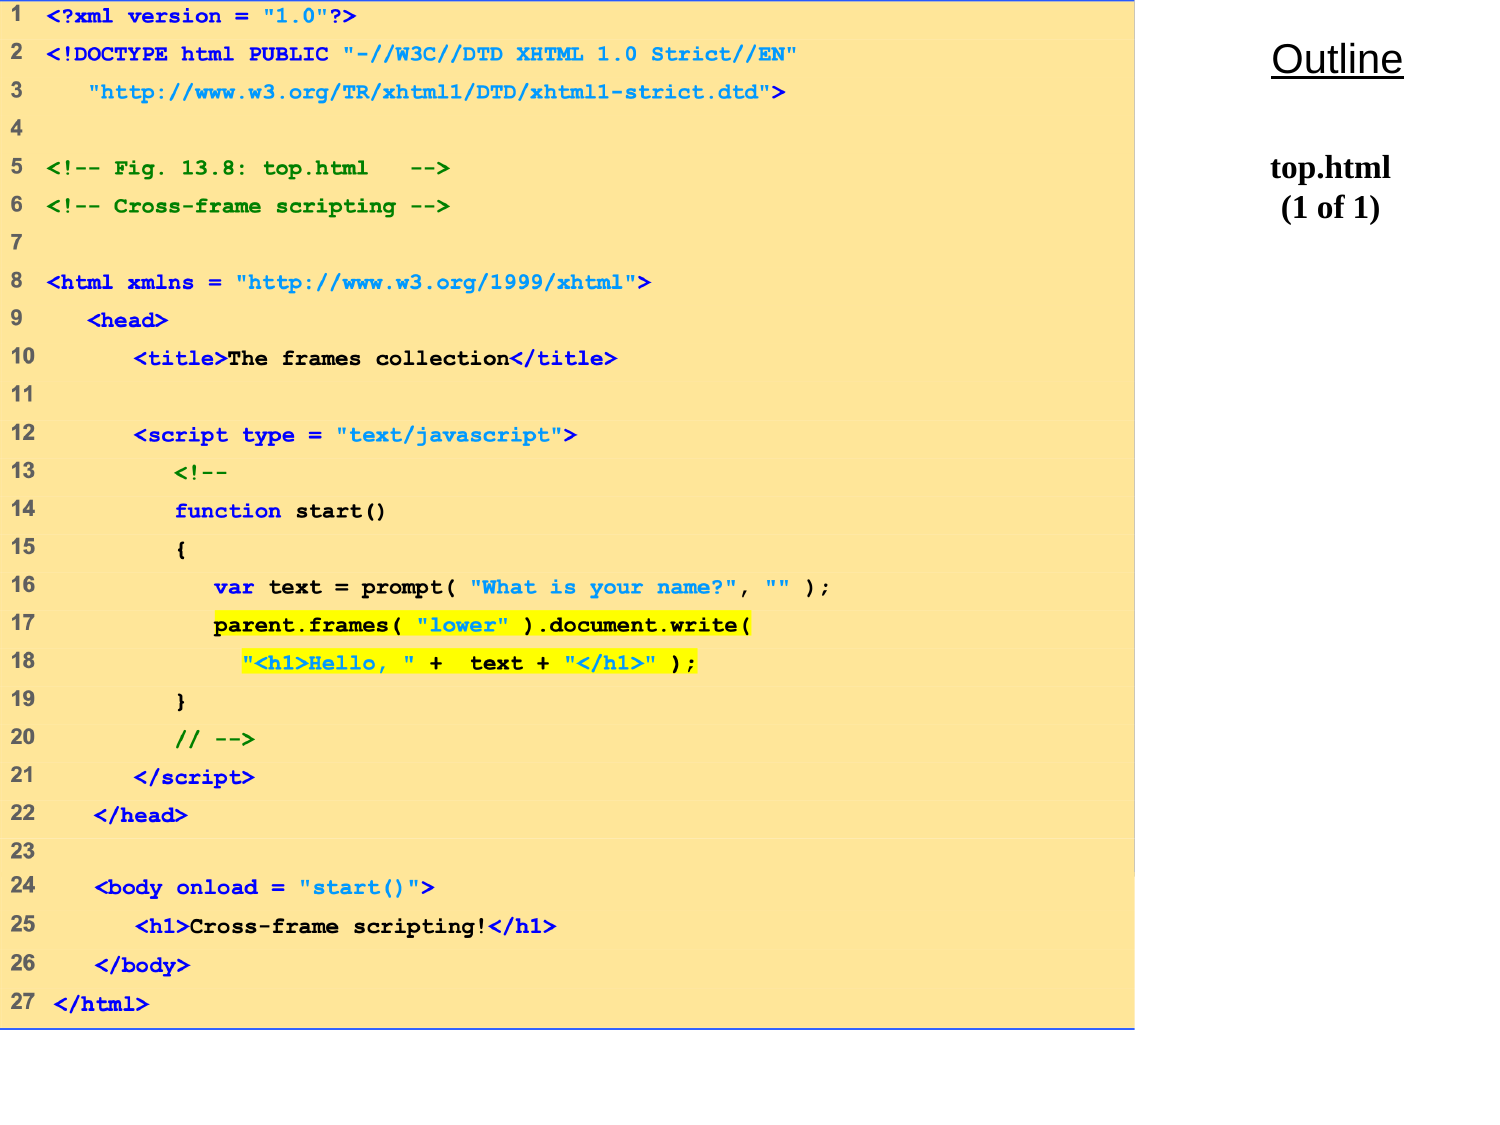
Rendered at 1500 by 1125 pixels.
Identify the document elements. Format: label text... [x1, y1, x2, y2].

picture [0, 0, 1136, 1058]
text_box Outline [1182, 24, 1493, 90]
text_box top.html (1 of 1) [1169, 137, 1492, 233]
